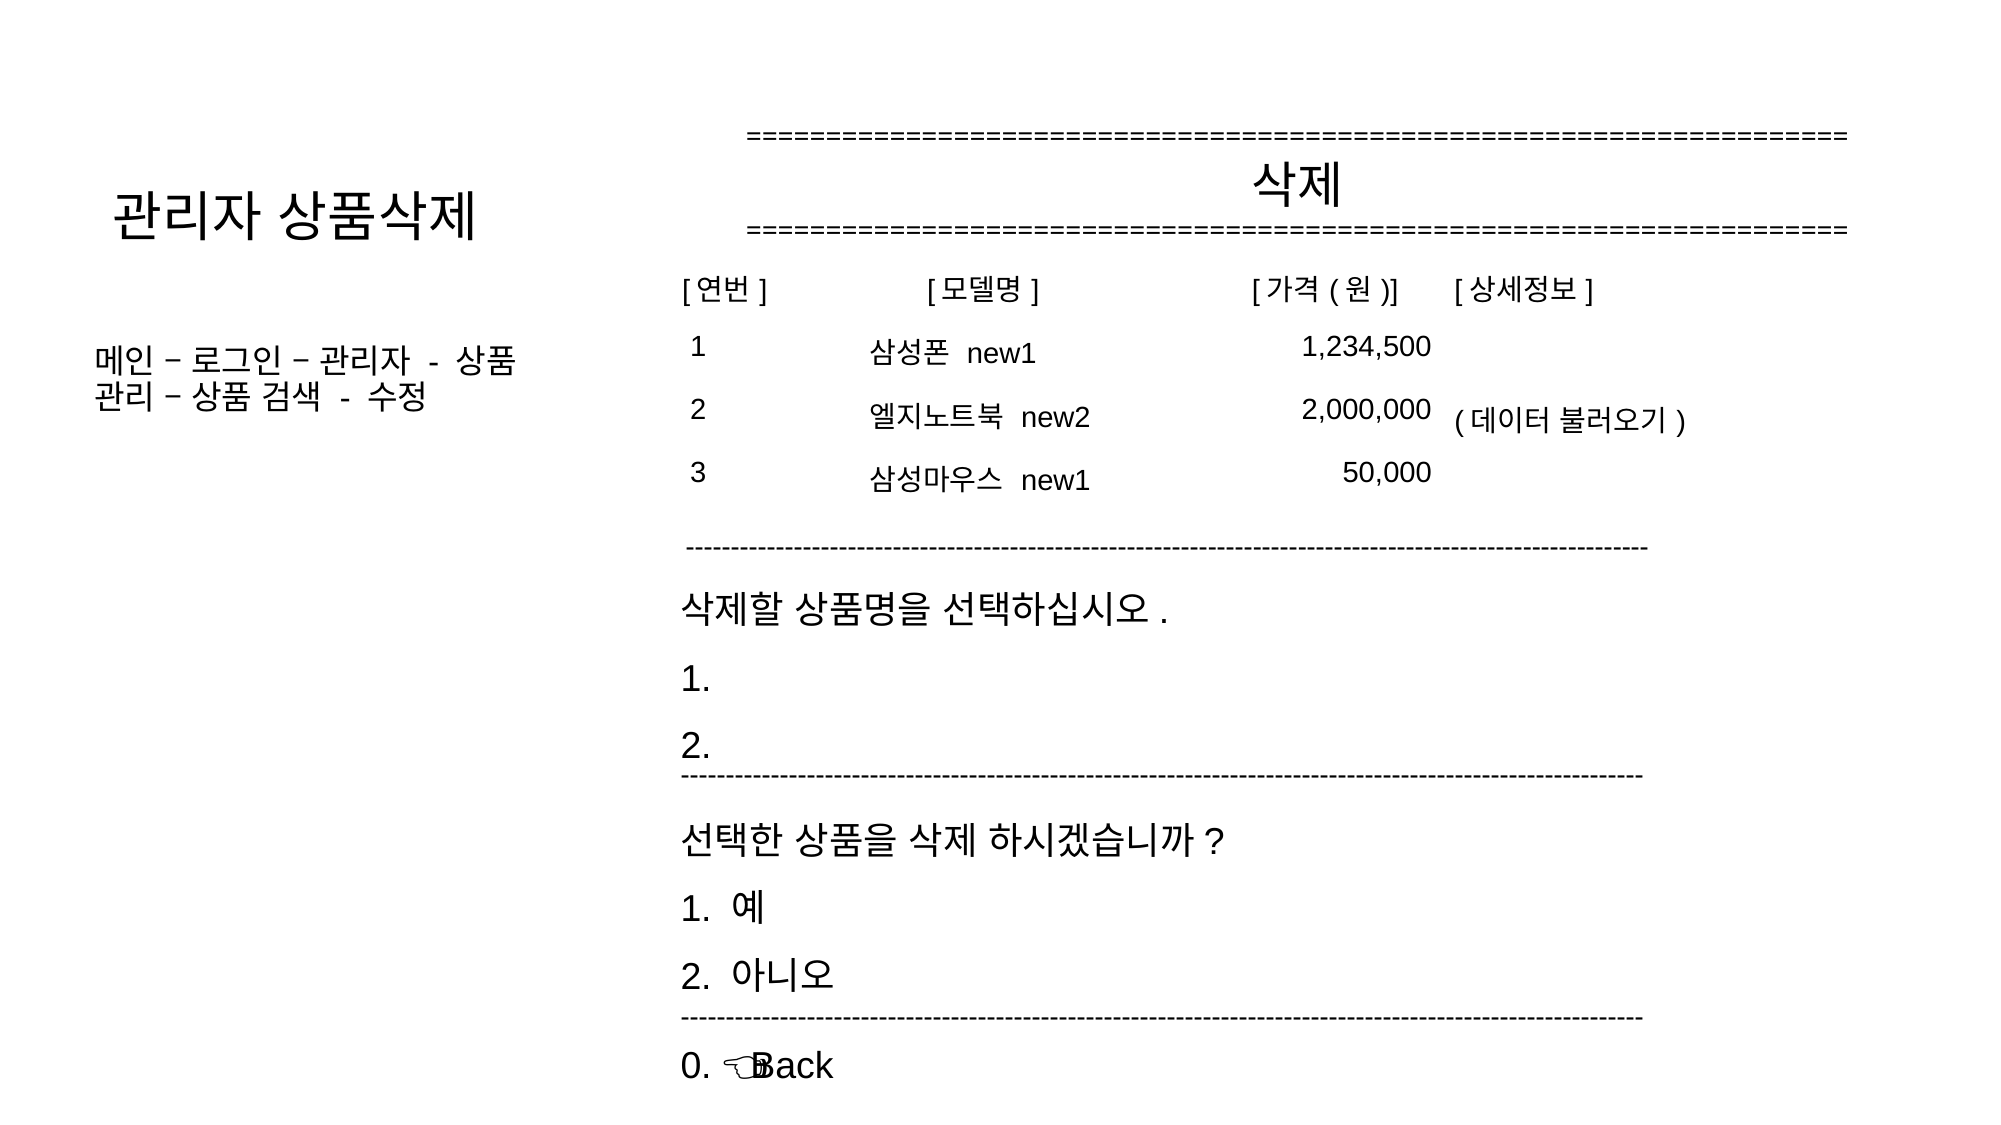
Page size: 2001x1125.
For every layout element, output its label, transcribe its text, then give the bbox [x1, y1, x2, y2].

table_header [가격(원)] [1216, 261, 1443, 324]
text_box 삭제할 상품명을 선택하십시오. 1. 2. [665, 556, 1565, 774]
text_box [595, 110, 2000, 255]
table_header [연번] [671, 261, 858, 324]
text_box 메인 – 로그인 – 관리자 - 상품 관리 – 상품 검색 - 수정 [79, 337, 601, 753]
table_cell 1 [671, 324, 858, 387]
table_header [상세정보] [1443, 261, 1930, 324]
table_cell 2,000,000 [1216, 387, 1443, 451]
table_cell 1,234,500 [1216, 324, 1443, 387]
text_box ----------------------------------------------------------------------------------------------------------- [670, 521, 1931, 570]
table_cell 3 [671, 451, 858, 514]
text_box ----------------------------------------------------------------------------------------------------------- [665, 749, 1926, 798]
table_header [모델명] [858, 261, 1216, 324]
table_cell 2 [671, 387, 858, 451]
table_cell 엘지노트북 new2 [858, 387, 1216, 451]
table_cell (데이터 불러오기) [1443, 324, 1930, 514]
text_box ----------------------------------------------------------------------------------------------------------- [665, 990, 1926, 1040]
table_cell 50,000 [1216, 451, 1443, 514]
text_box 관리자 상품삭제 [98, 174, 494, 255]
text_box 0. 👈Back [665, 1011, 1241, 1094]
table_cell 삼성폰 new1 [858, 324, 1216, 387]
table_cell 삼성마우스 new1 [858, 451, 1216, 514]
text_box 선택한 상품을 삭제 하시겠습니까? 1. 예 2. 아니오 [665, 786, 1565, 1005]
